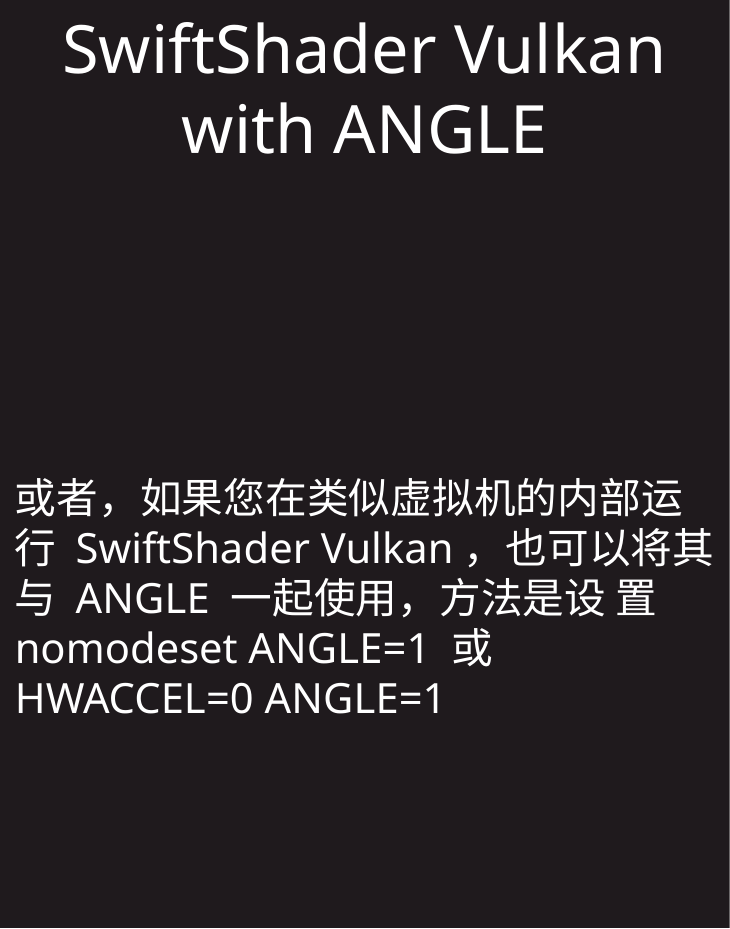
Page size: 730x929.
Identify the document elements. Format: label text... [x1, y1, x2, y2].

text_box SwiftShader Vulkan with ANGLE [0, 0, 730, 175]
text_box 或者，如果您在类似虚拟机的内部运行 SwiftShader Vulkan，也可以将其与 ANGLE 一起使用，方法是设 置nomodeset ANGLE=1 或 HWACCEL=0 ANGLE=1 [0, 464, 730, 729]
